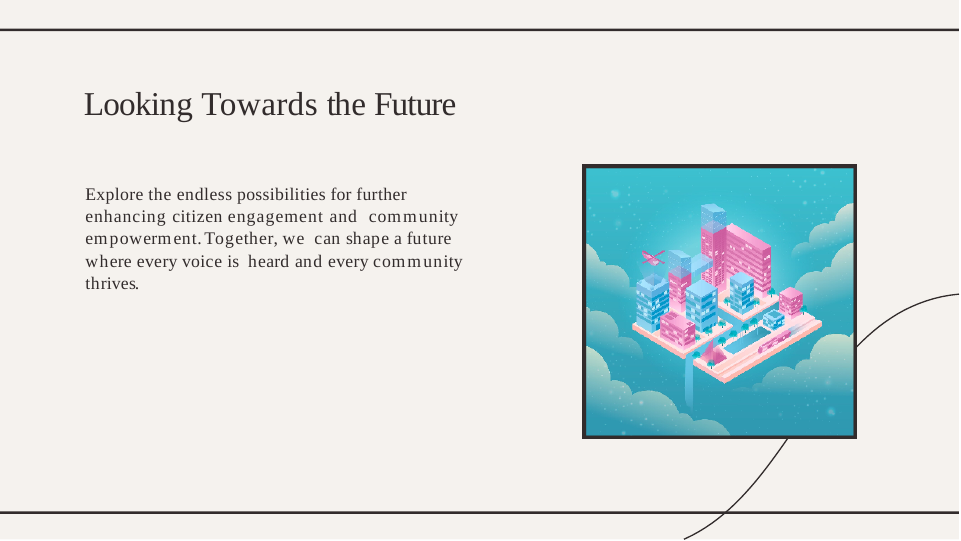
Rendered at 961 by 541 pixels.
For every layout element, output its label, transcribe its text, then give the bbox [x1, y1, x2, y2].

title Looking Towards the Future [81, 79, 477, 173]
text_box [0, 28, 959, 32]
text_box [581, 163, 961, 541]
text_box Explore the endless possibilities for further enhancing citizen engagement and community empowerment. Together, we can shape a future where every voice is heard and every community thrives. [83, 179, 478, 293]
